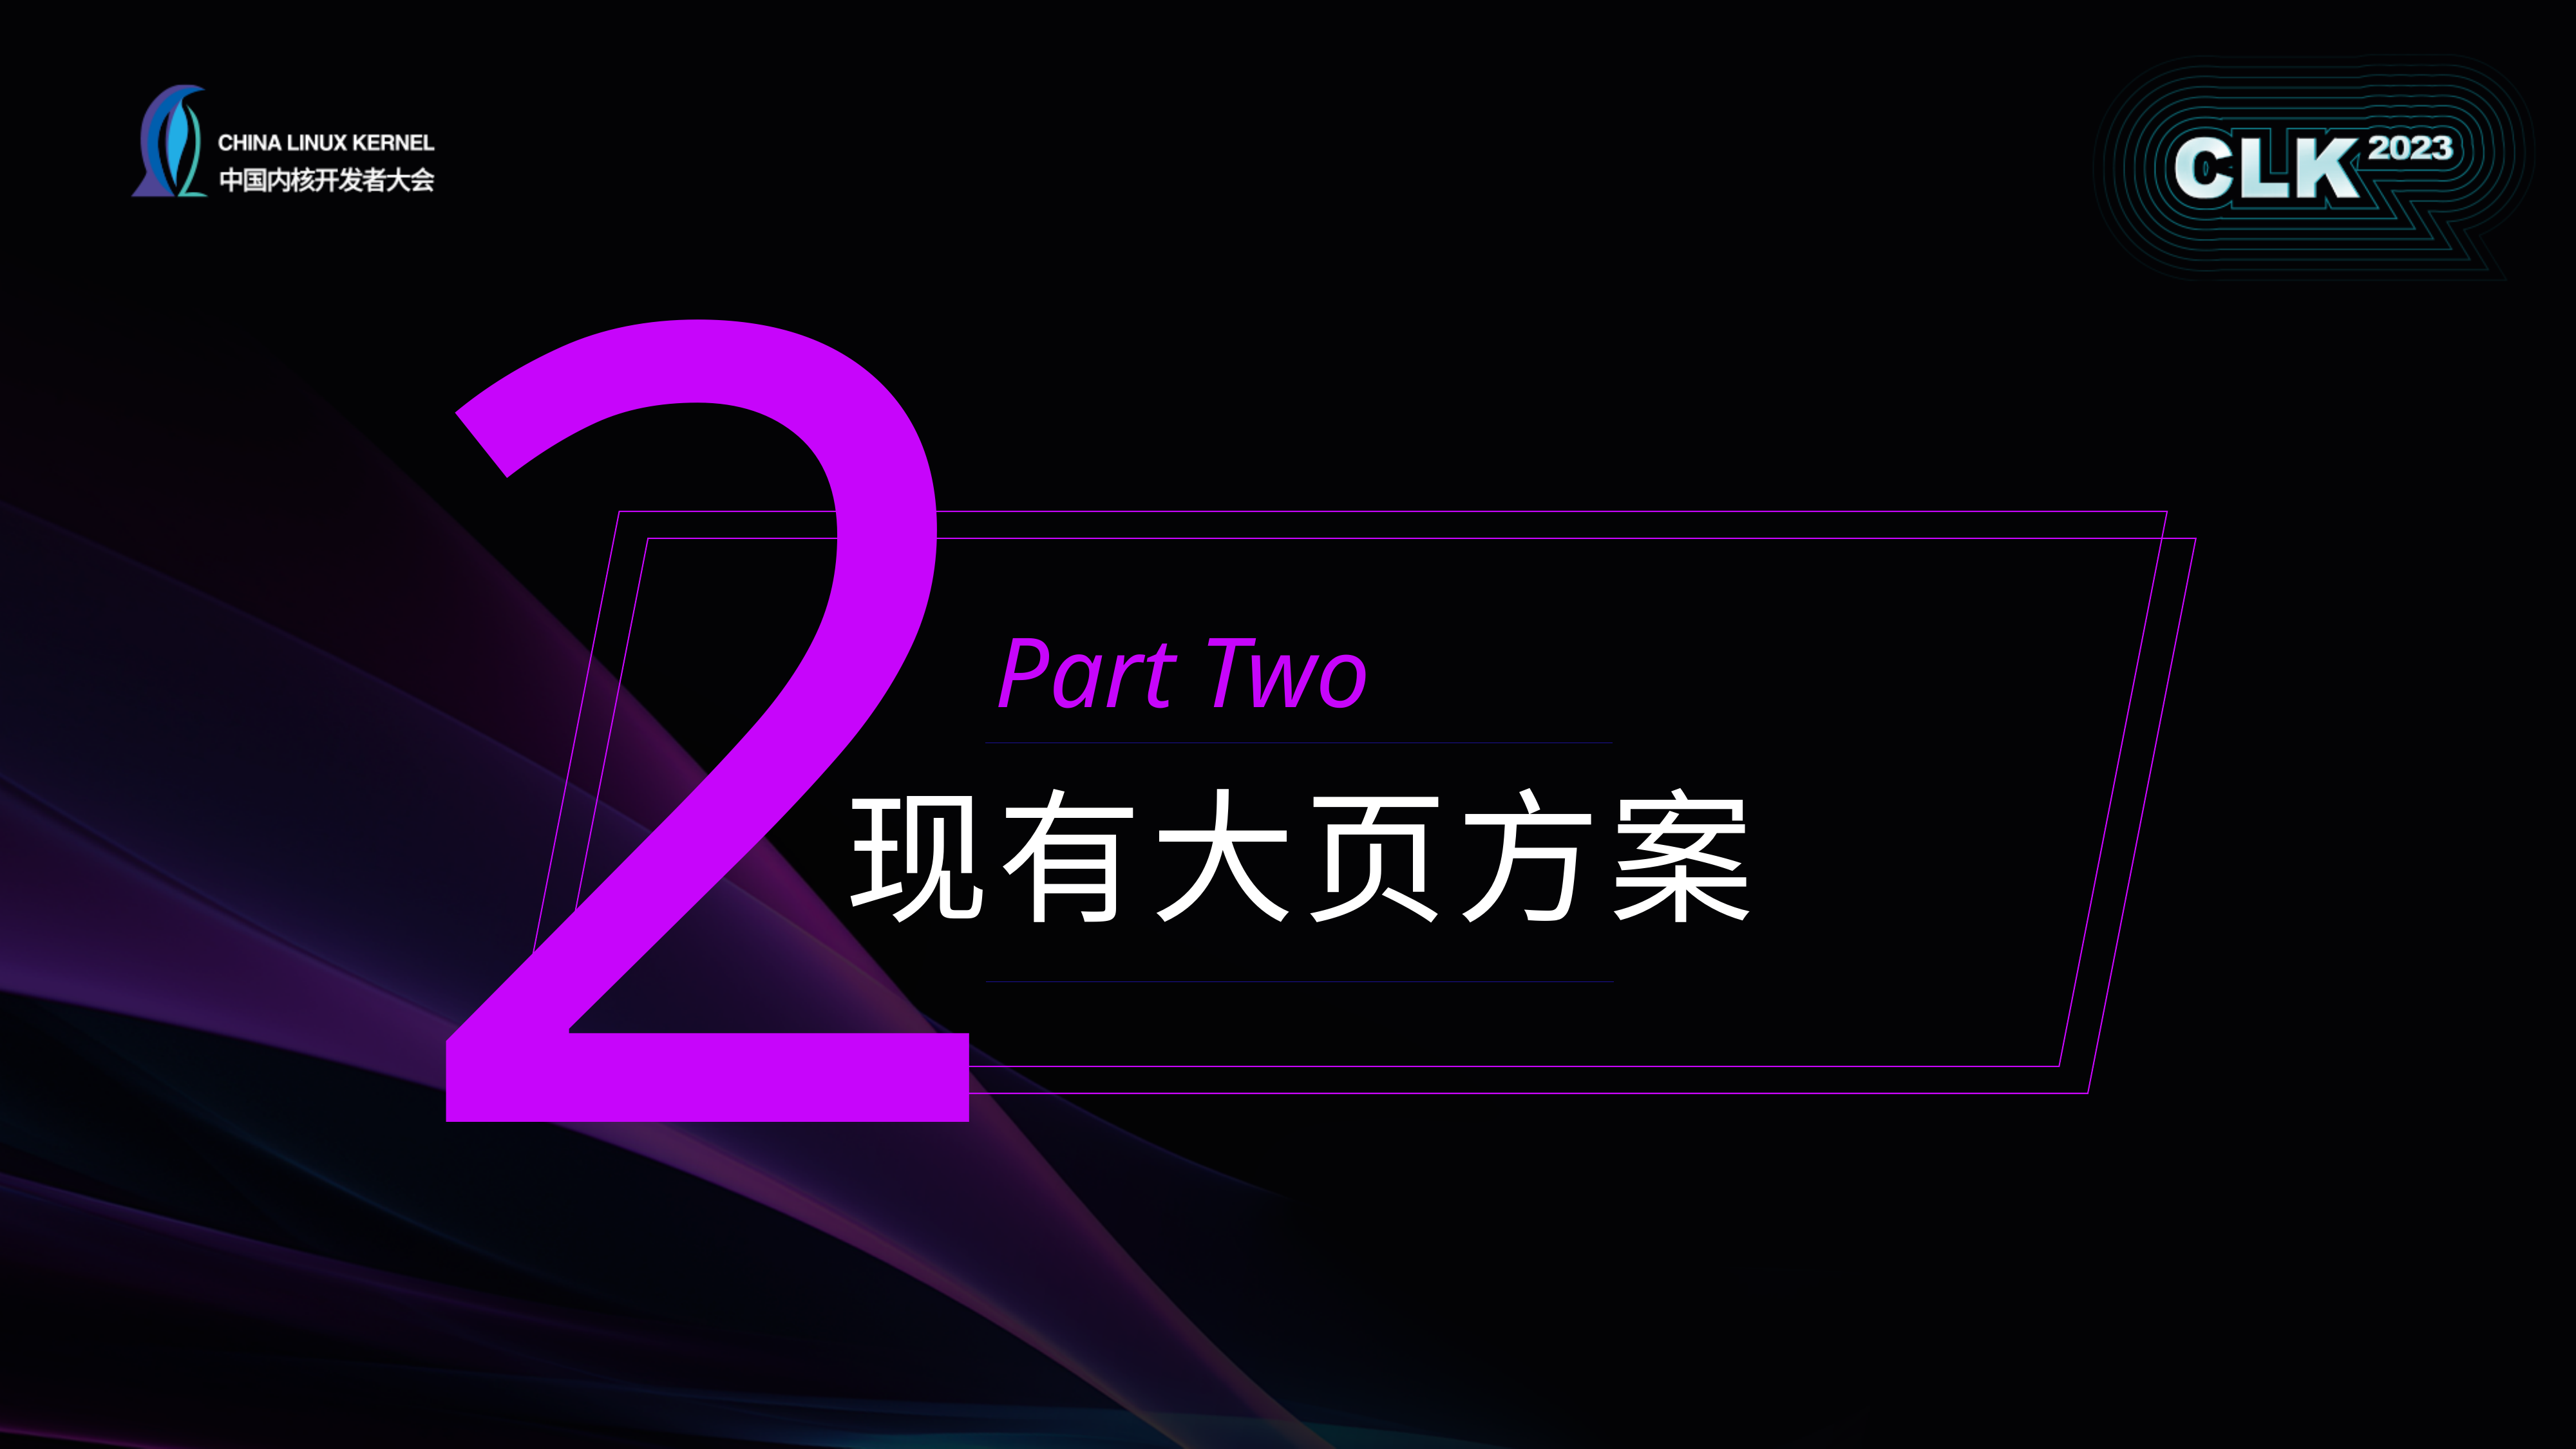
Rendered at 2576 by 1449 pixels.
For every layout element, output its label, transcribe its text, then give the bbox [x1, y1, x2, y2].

text_box 现有大页方案 [1614, 761, 1764, 945]
text_box [667, 511, 2168, 1067]
picture [0, 0, 2576, 1449]
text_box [985, 743, 1614, 982]
text_box [667, 537, 2197, 1094]
text_box 2 [383, 9, 667, 1349]
text_box Part Two [985, 606, 1569, 732]
text_box 现有大页方案 [835, 761, 985, 945]
